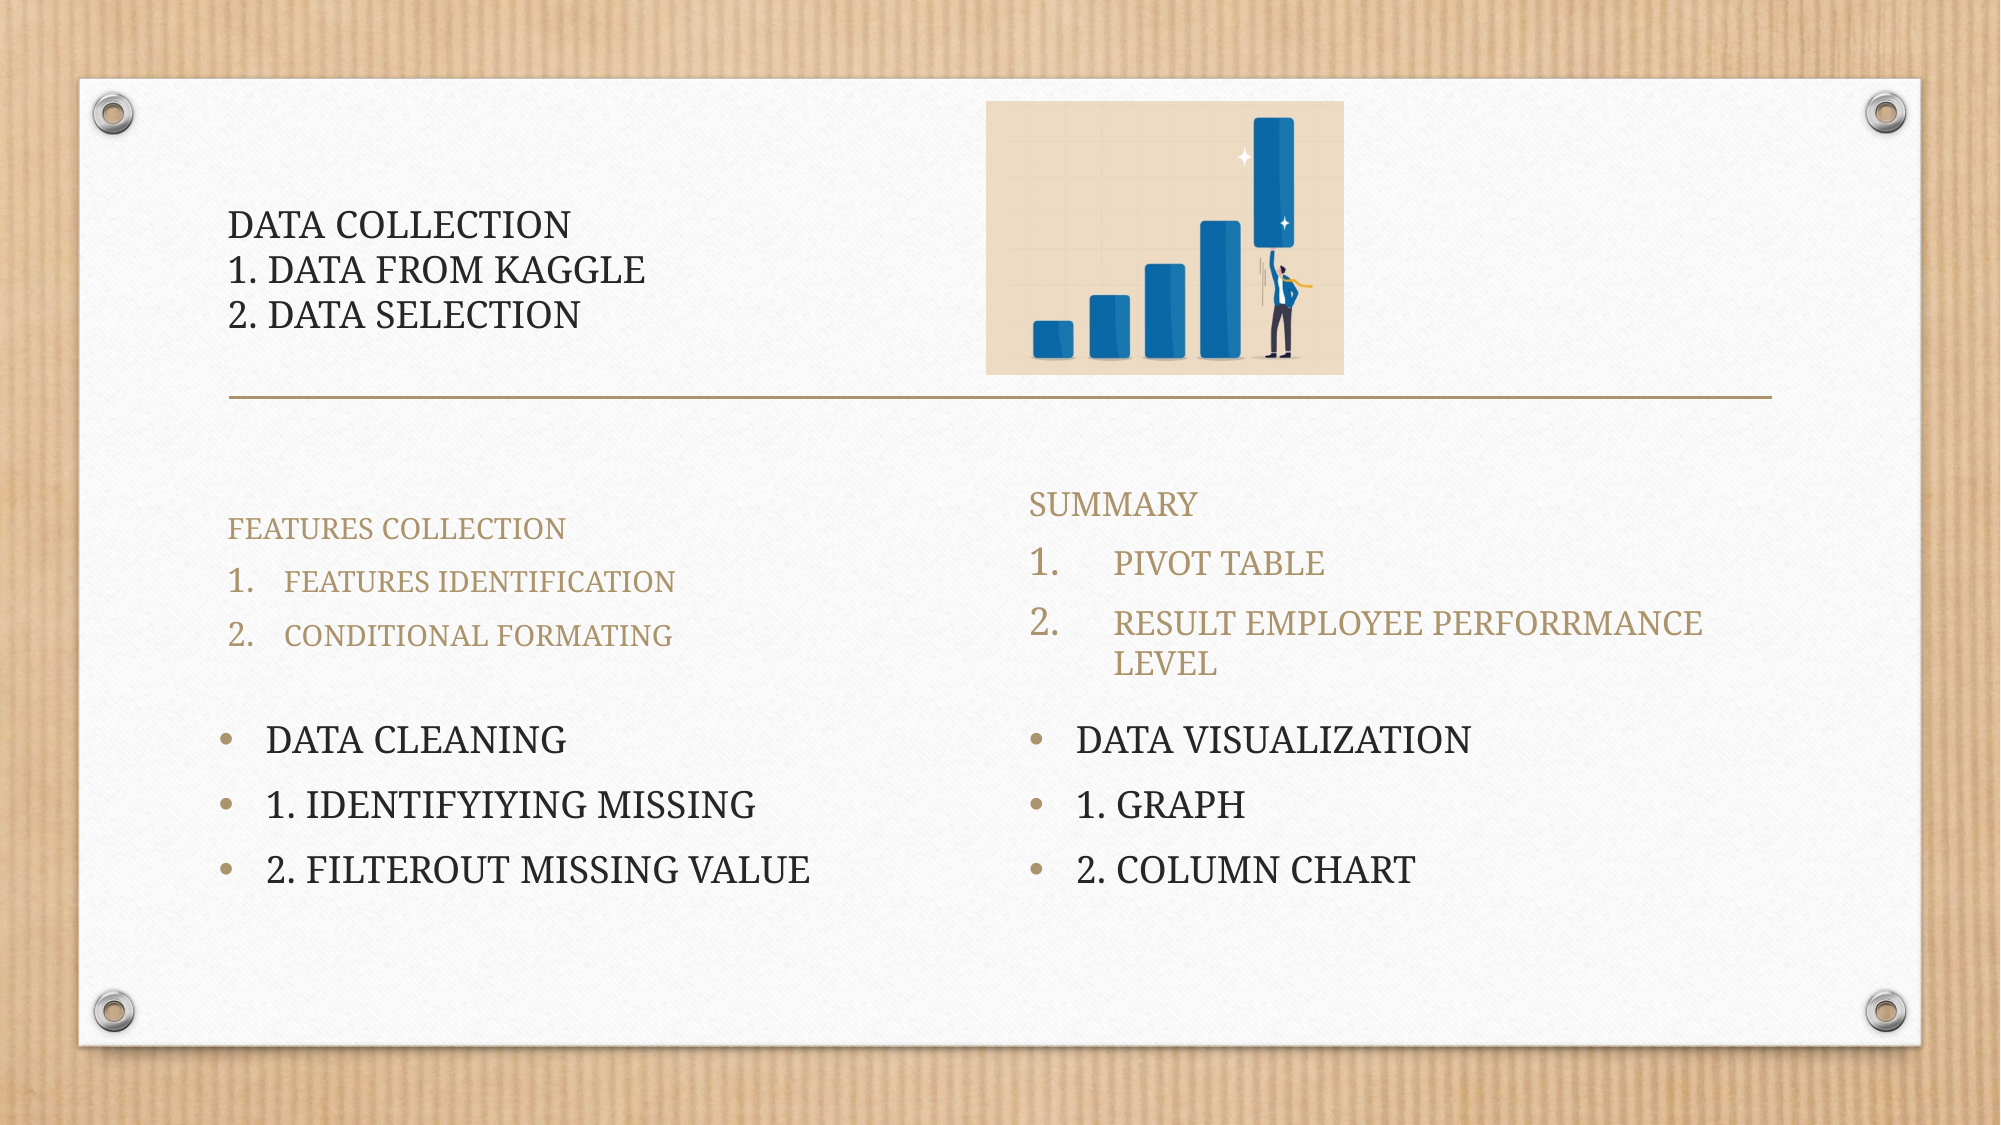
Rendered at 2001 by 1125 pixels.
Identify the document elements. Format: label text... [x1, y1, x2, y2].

list SUMMARY PIVOT TABLE RESULT EMPLOYEE PERFORRMANCE LEVEL [1013, 436, 1788, 690]
picture [0, 0, 2001, 1125]
list DATA VISUALIZATION 1. GRAPH 2. COLUMN CHART [1013, 708, 1788, 1028]
title DATA COLLECTION 1. DATA FROM KAGGLE 2. DATA SELECTION [212, 161, 678, 375]
list FEATURES COLLECTION FEATURES IDENTIFICATION CONDITIONAL FORMATING [212, 436, 987, 660]
list DATA CLEANING 1. IDENTIFYIYING MISSING 2. FILTEROUT MISSING VALUE [203, 708, 978, 1028]
